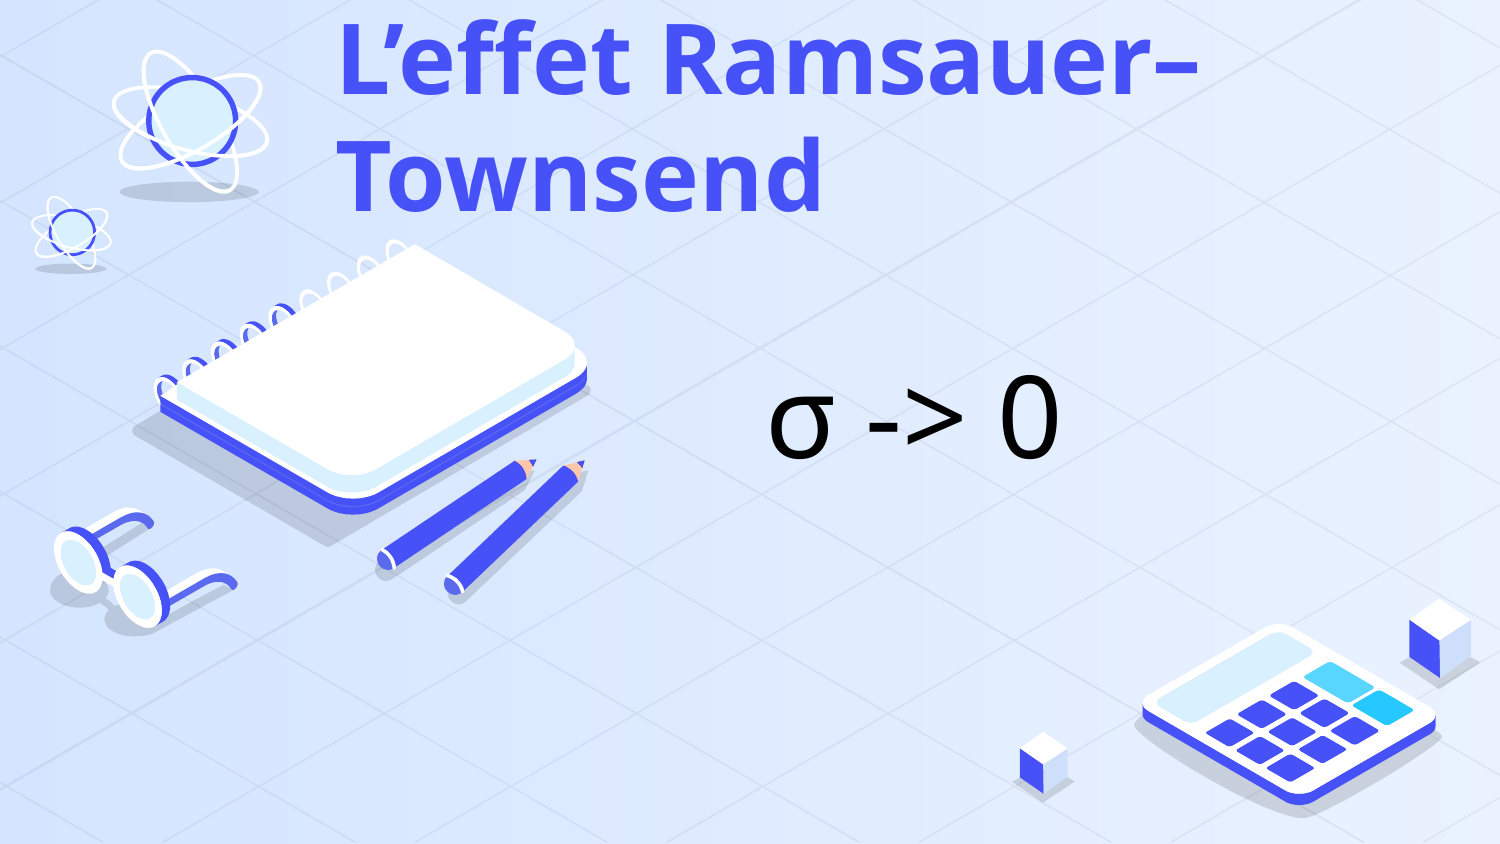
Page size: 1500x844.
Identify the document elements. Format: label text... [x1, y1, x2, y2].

subtitle σ -> 0 [750, 315, 1455, 511]
title L’effet Ramsauer–Townsend [320, 34, 1474, 193]
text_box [132, 239, 591, 605]
